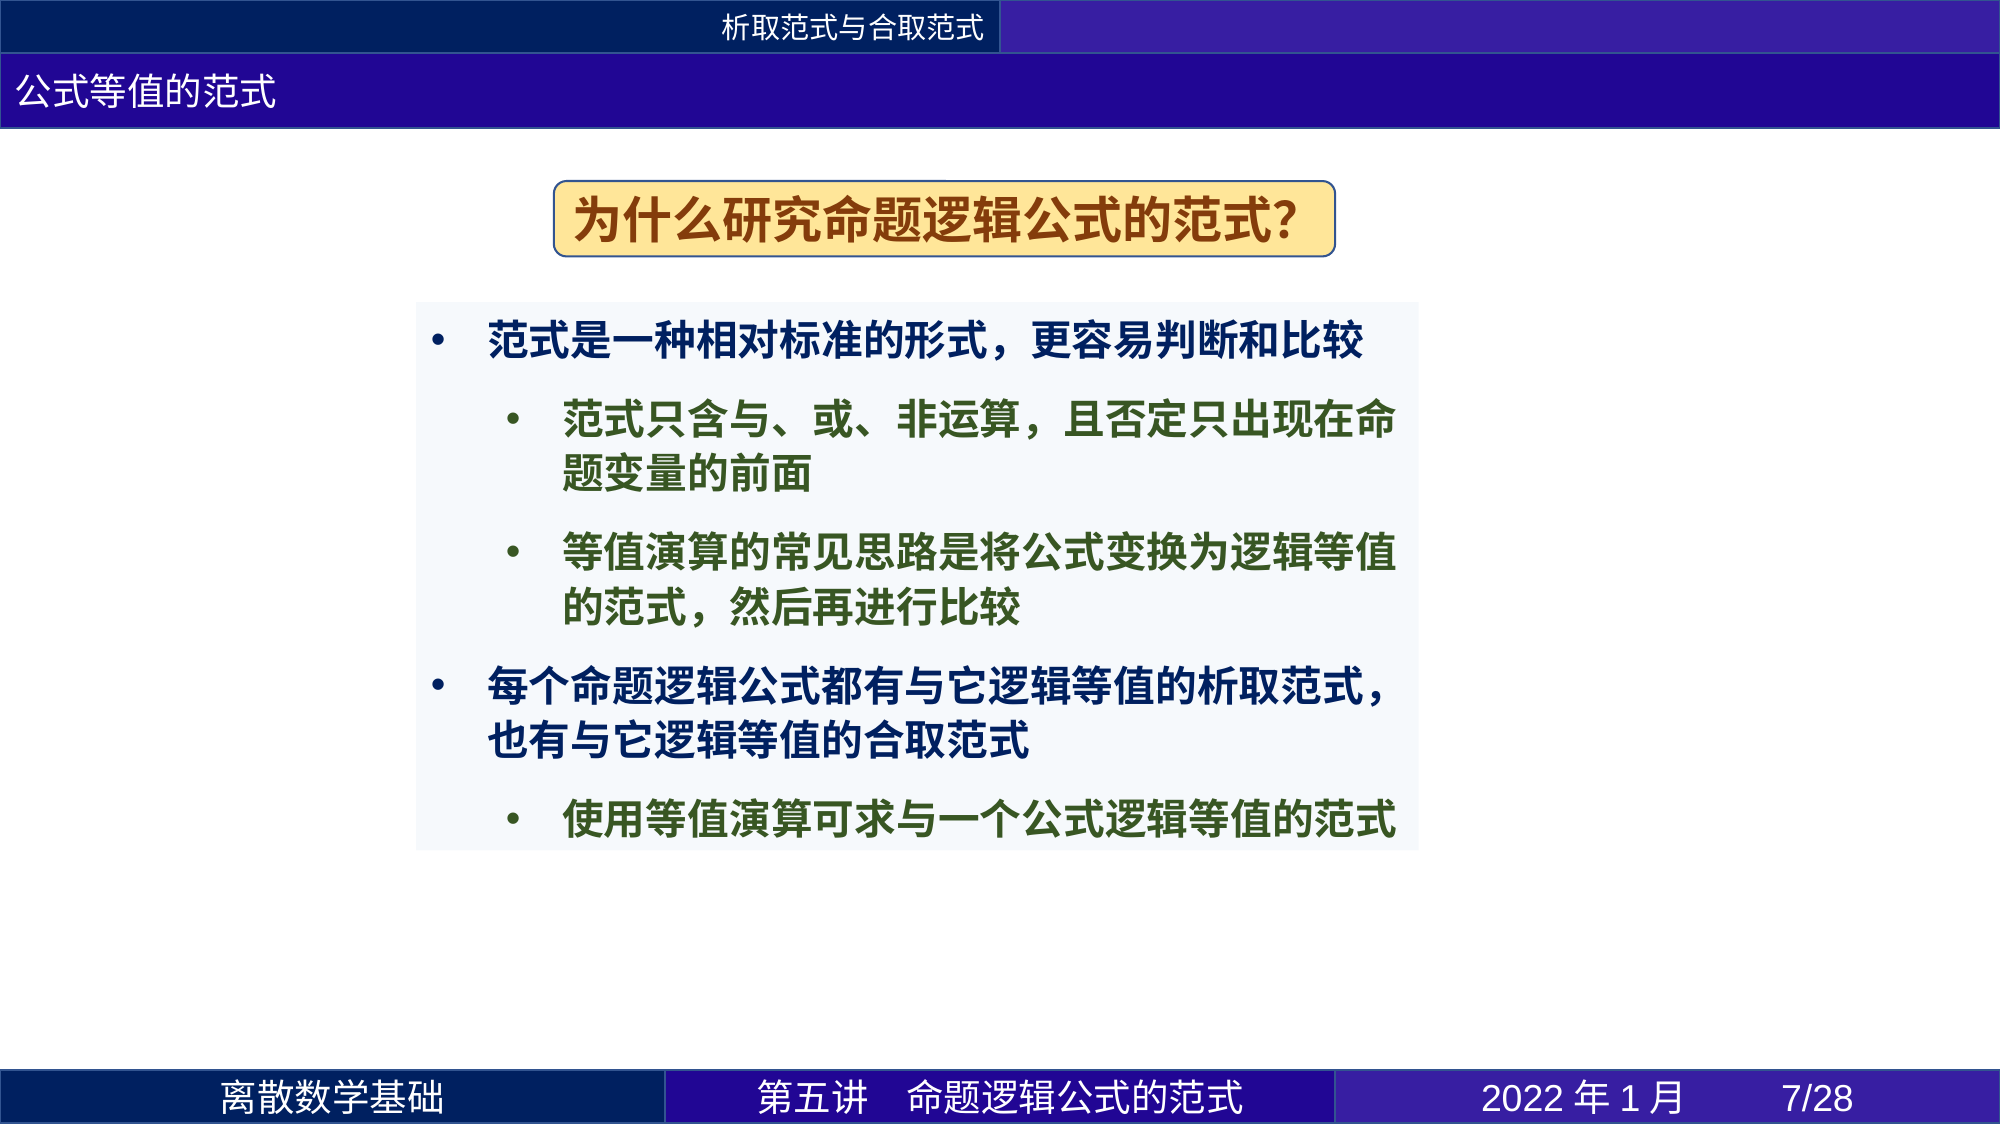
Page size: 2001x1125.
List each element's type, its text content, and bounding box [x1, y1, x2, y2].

text_box [999, 0, 2000, 52]
text_box 离散数学基础 [0, 1069, 664, 1124]
text_box 为什么研究命题逻辑公式的范式？ [552, 179, 1337, 258]
text_box 公式等值的范式 [0, 52, 2000, 129]
text_box 范式是一种相对标准的形式，更容易判断和比较 范式只含与、或、非运算，且否定只出现在命题变量的前面 等值演算的常见思路是将公式变换为逻辑等值的范式，然后再进行比较 每个命题逻辑公式都有与它逻辑等值的析取范式，也有与它逻辑等值的合取范式 使用等值演算可求与一个公式逻辑等值的范式 [416, 302, 1419, 851]
text_box 析取范式与合取范式 [0, 0, 999, 52]
text_box 第五讲 命题逻辑公式的范式 [664, 1069, 1334, 1124]
text_box 2022年1月 /28 [1334, 1069, 2000, 1124]
